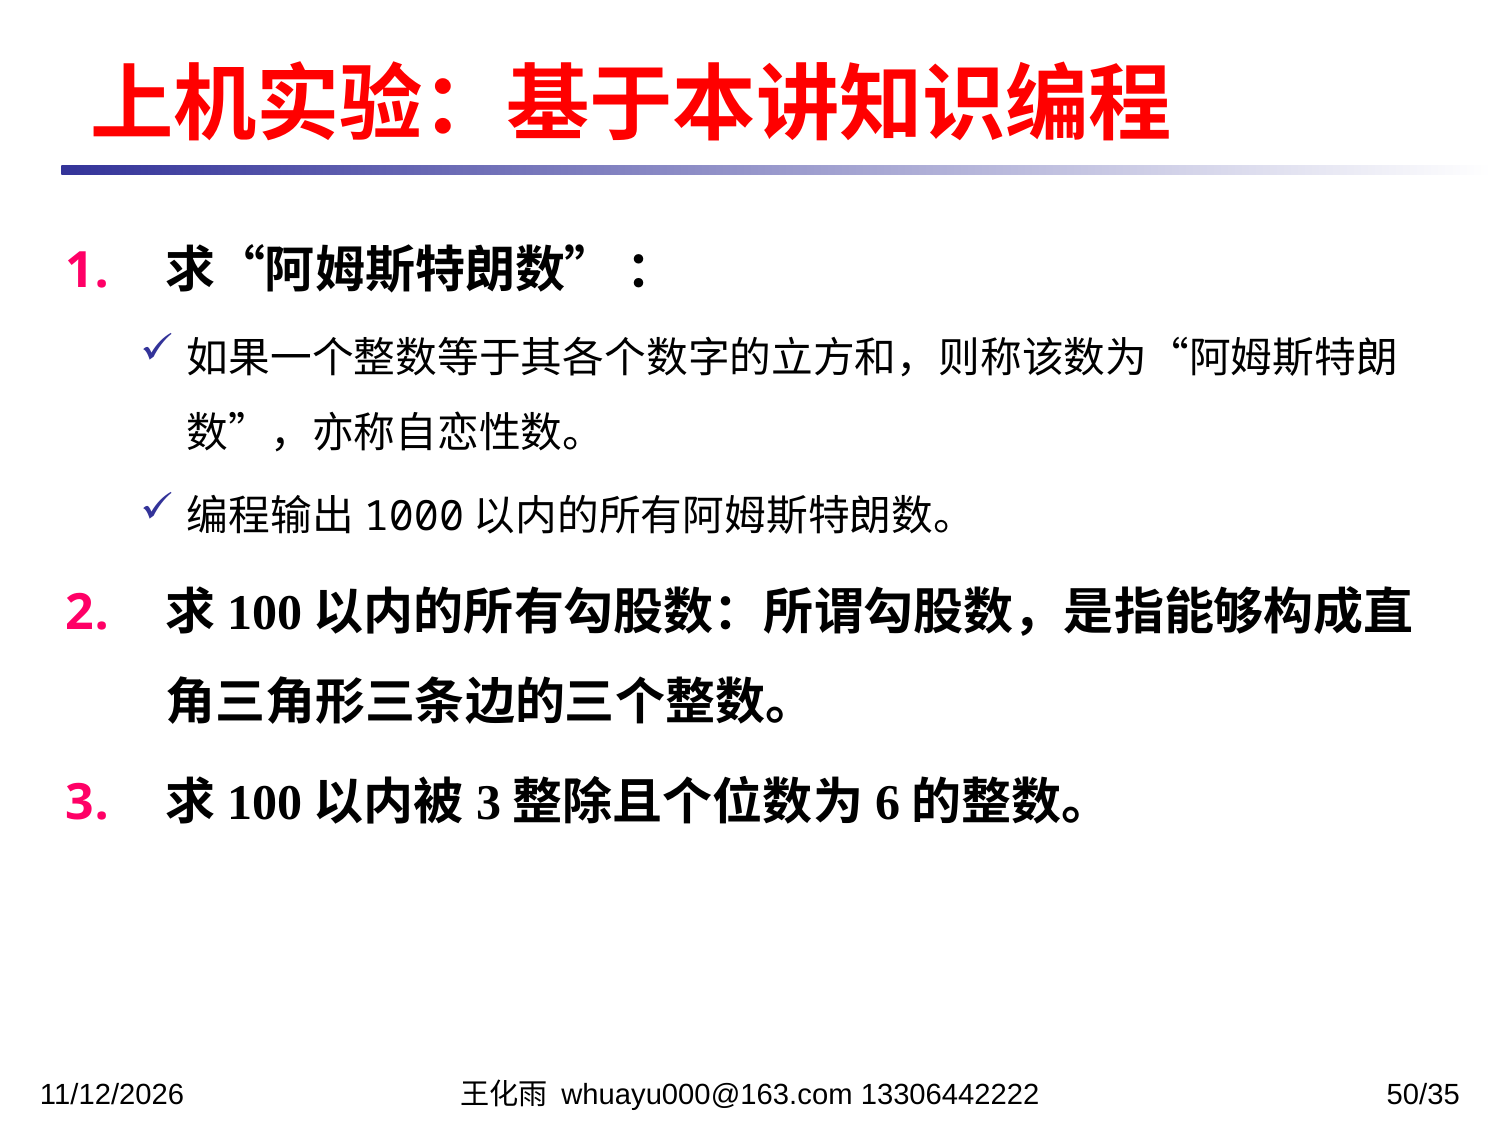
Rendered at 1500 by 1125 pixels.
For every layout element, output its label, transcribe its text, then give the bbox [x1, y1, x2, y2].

title 上机实验：基于本讲知识编程 [75, 50, 1475, 150]
footer 王化雨 whuayu000@163.com 13306442222 [387, 1074, 1113, 1103]
slide_number 50/35 [1187, 1074, 1476, 1103]
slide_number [24, 1074, 376, 1103]
list 求“阿姆斯特朗数” ： 如果一个整数等于其各个数字的立方和，则称该数为“阿姆斯特朗数”，亦称自恋性数。 编程输出1000以内的所有阿姆斯特朗数。 求100以内的所有勾股数：所谓勾股数，是指能够构成直角三角形三条边的三个整数。 求100以内被3整除且个位数为6的整数。 [50, 200, 1438, 1025]
